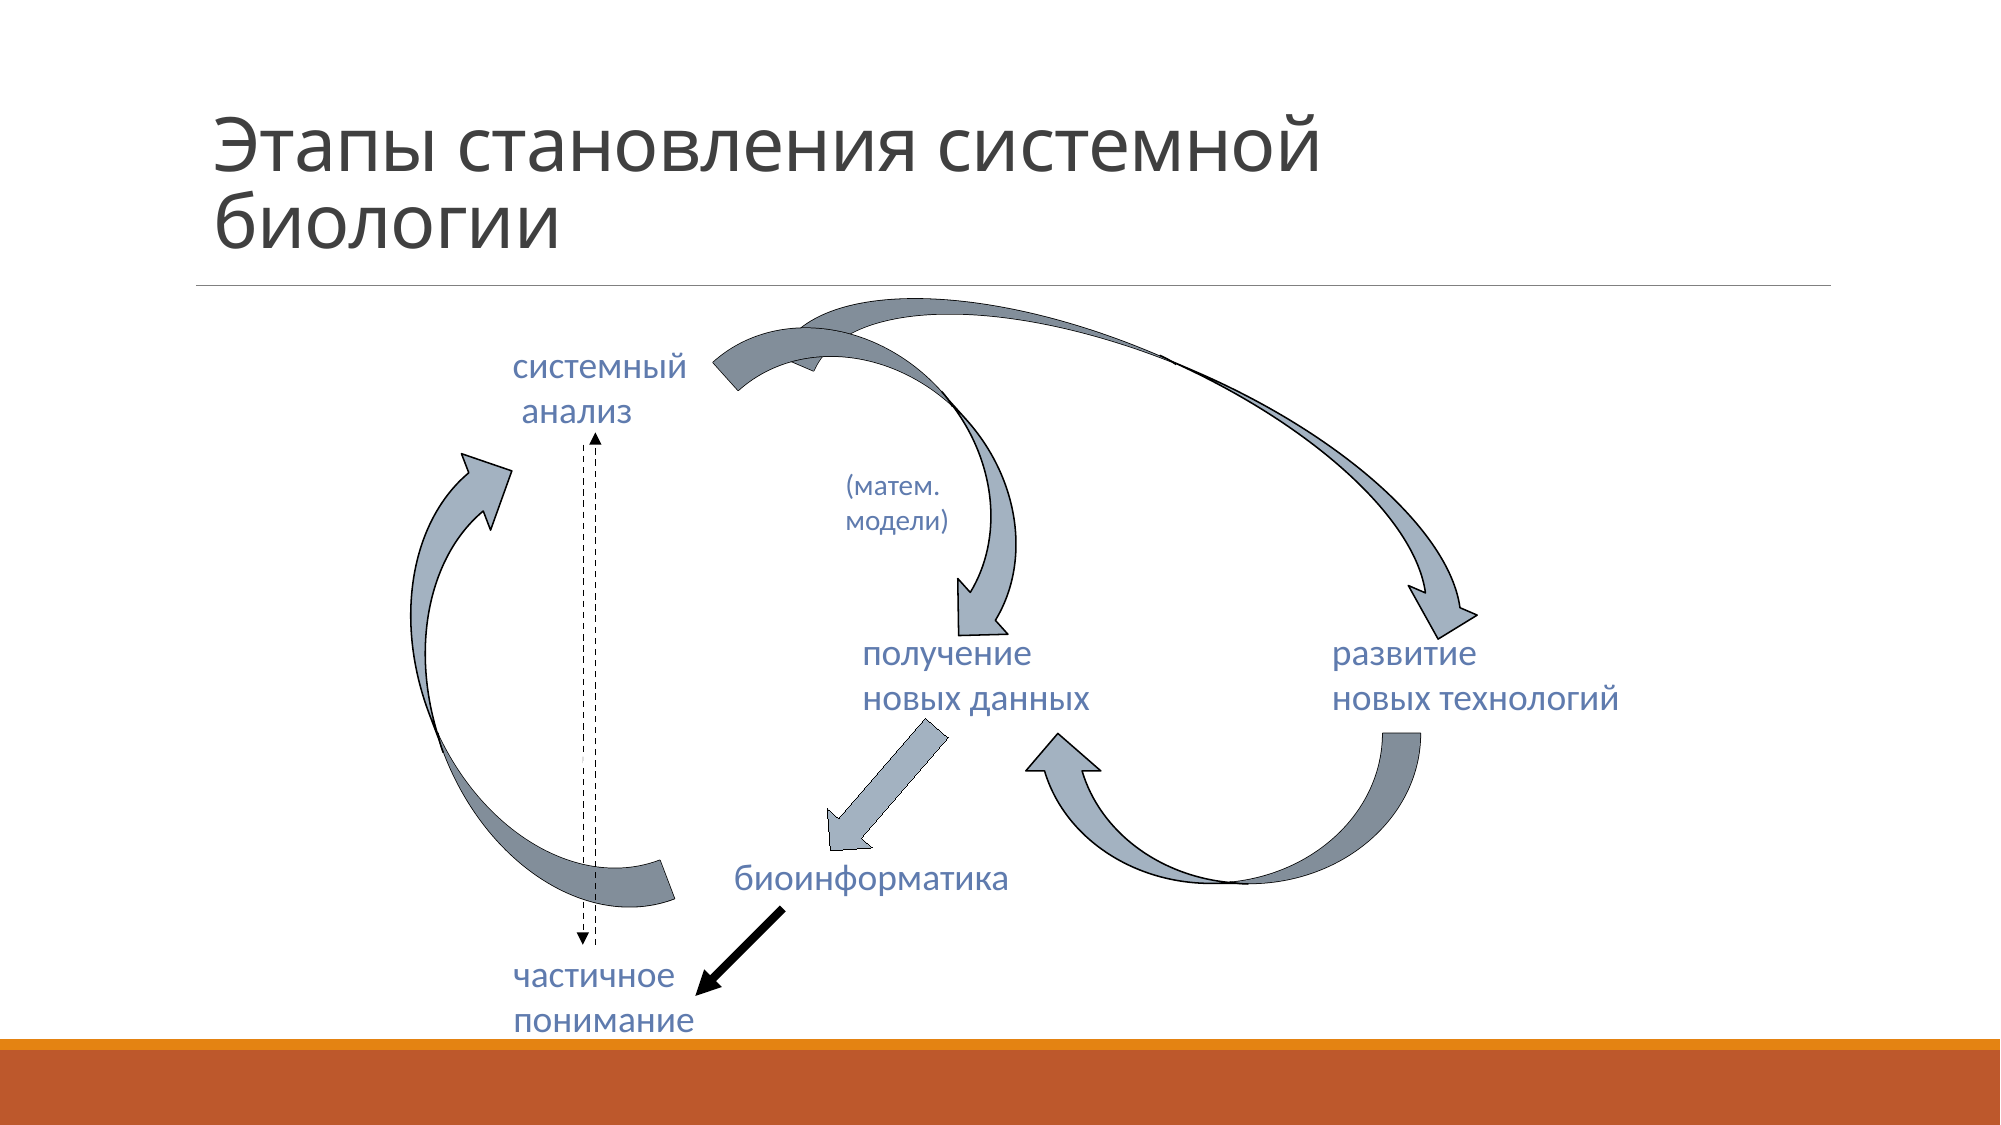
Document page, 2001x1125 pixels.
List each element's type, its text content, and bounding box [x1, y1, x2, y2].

text_box развитие новых технологий [1324, 620, 1628, 726]
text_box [778, 217, 1523, 651]
text_box [827, 718, 949, 851]
text_box получение новых данных [854, 665, 1098, 726]
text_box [346, 438, 675, 958]
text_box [712, 261, 1092, 660]
text_box частичное понимание [505, 942, 703, 1048]
text_box биоинформатика [726, 845, 1018, 906]
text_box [1025, 732, 1421, 885]
text_box системный анализ [505, 333, 696, 439]
text_box [695, 908, 783, 996]
title Этапы становления системной биологии [198, 72, 1597, 272]
